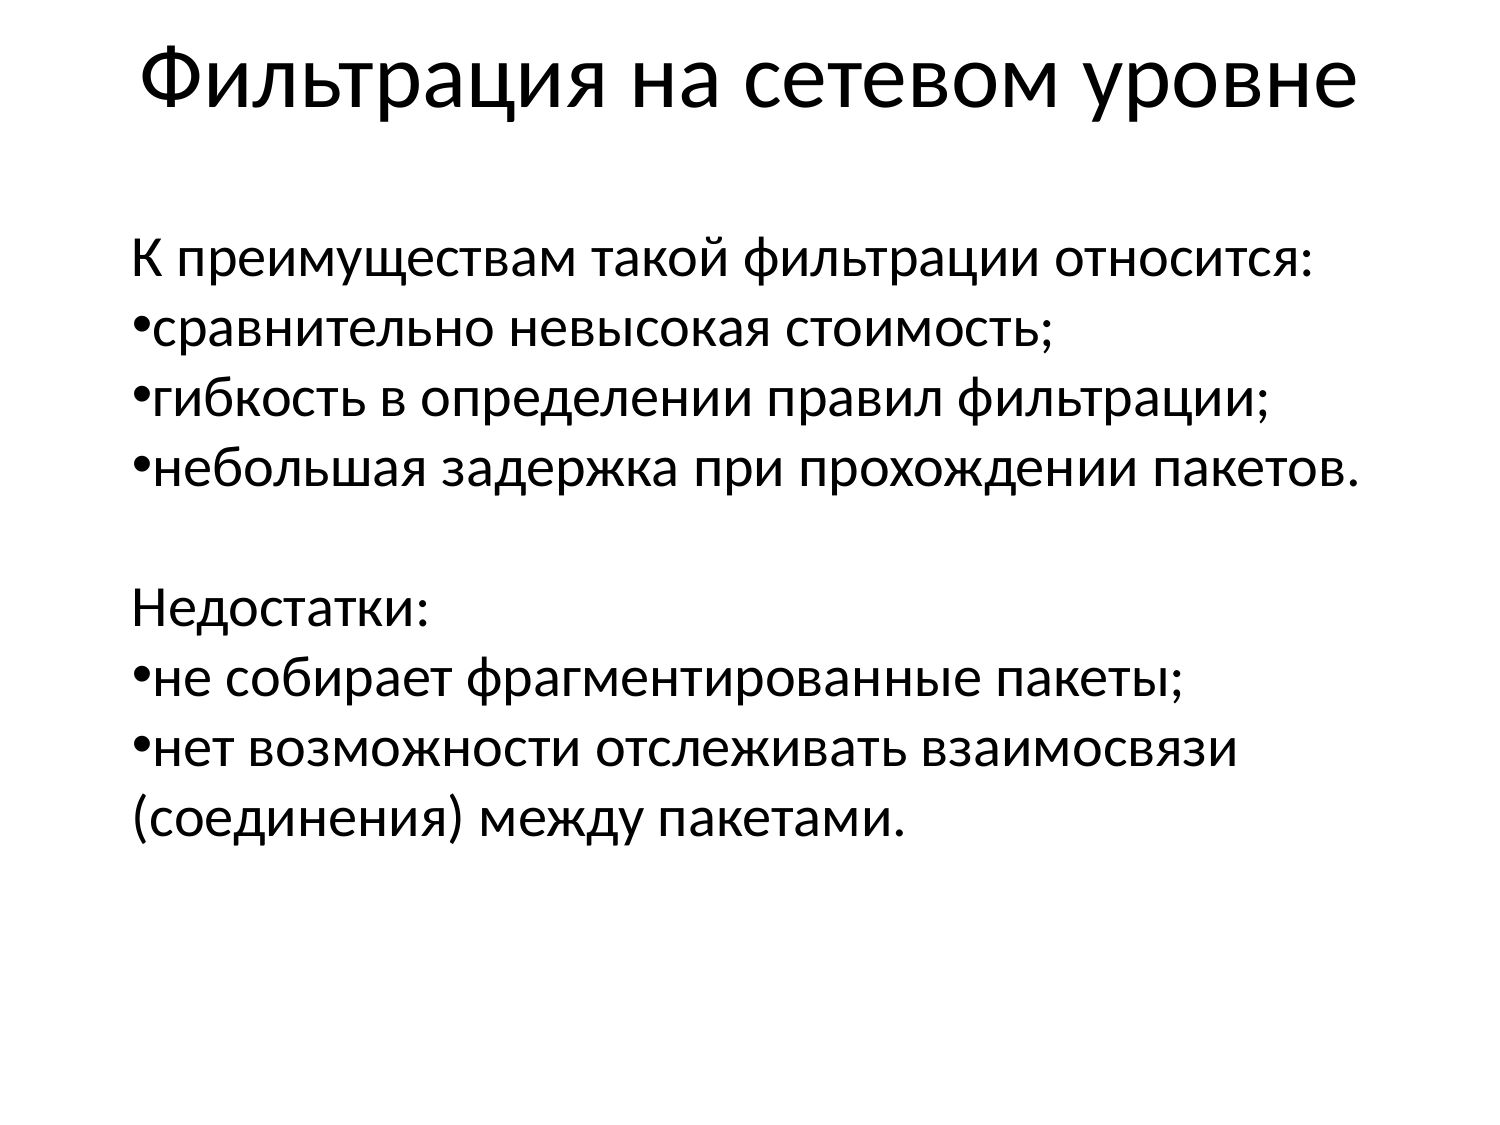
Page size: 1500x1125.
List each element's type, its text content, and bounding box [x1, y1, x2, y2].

title Фильтрация на сетевом уровне [0, 0, 1500, 141]
text_box К преимуществам такой фильтрации относится: сравнительно невысокая стоимость; гибкость в определении правил фильтрации; небольшая задержка при прохождении пакетов. Недостатки: не собирает фрагментированные пакеты; нет возможности отслеживать взаимосвязи (соединения) между пакетами. [117, 210, 1500, 856]
